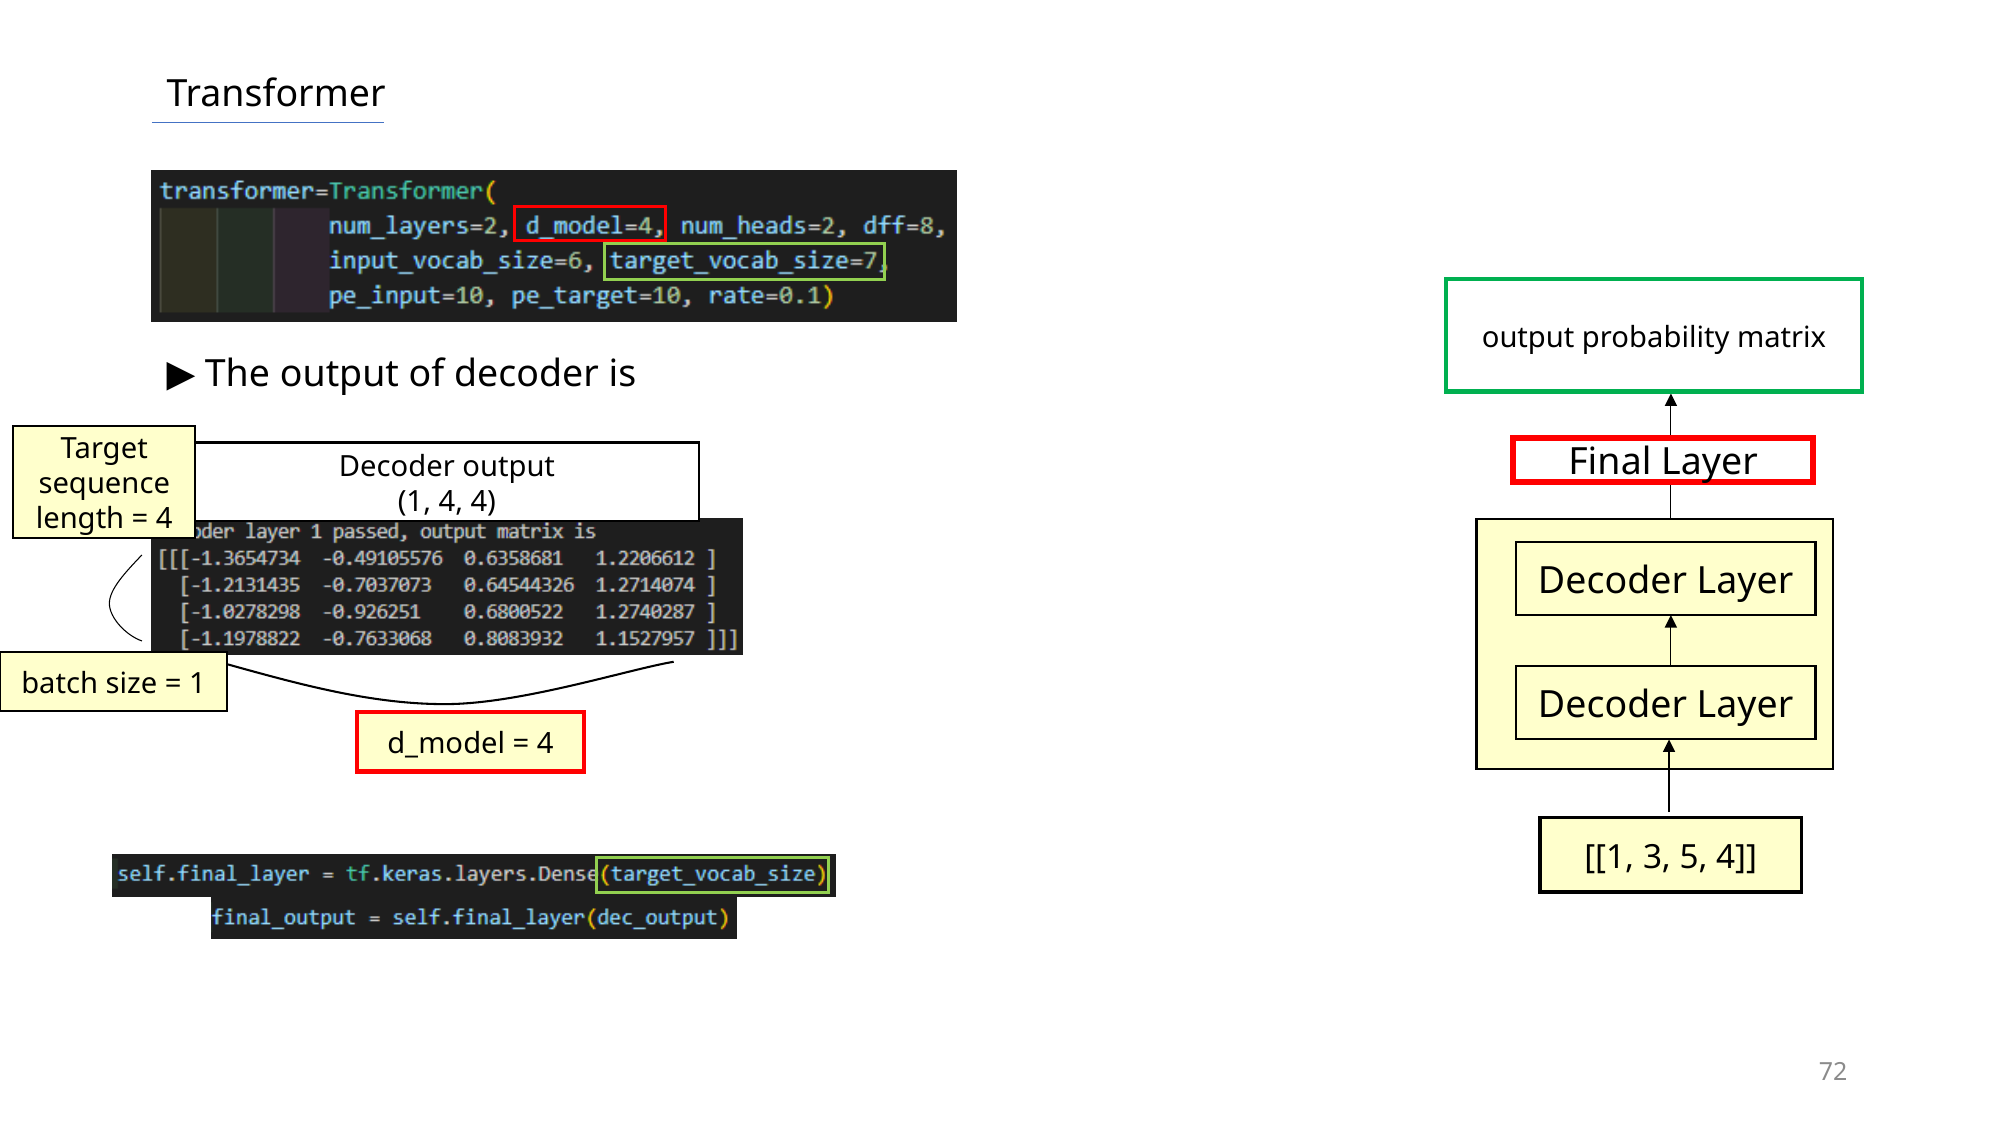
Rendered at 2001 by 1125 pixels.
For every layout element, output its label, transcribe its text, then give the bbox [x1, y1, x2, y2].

picture [151, 170, 957, 322]
text_box Final Layer [1512, 437, 1670, 483]
text_box Target sequence length = 4 [12, 425, 196, 539]
text_box d_model = 4 [356, 711, 585, 773]
text_box Final Layer [1671, 437, 1814, 483]
text_box ▶ The output of decoder is [151, 341, 1146, 402]
text_box batch size = 1 [0, 651, 228, 712]
text_box [[1, 3, 5, 4]] [1539, 816, 1803, 893]
text_box [108, 554, 143, 642]
text_box Decoder Layer [1515, 665, 1817, 740]
text_box [228, 660, 674, 706]
text_box [1475, 518, 1834, 770]
picture [151, 518, 743, 655]
text_box output probability matrix [1445, 278, 1863, 393]
picture [112, 854, 836, 939]
text_box Transformer [151, 61, 836, 122]
text_box Decoder Layer [1515, 541, 1817, 616]
text_box Decoder output (1, 4, 4) [196, 441, 700, 518]
slide_number 72 [1412, 1042, 1863, 1103]
